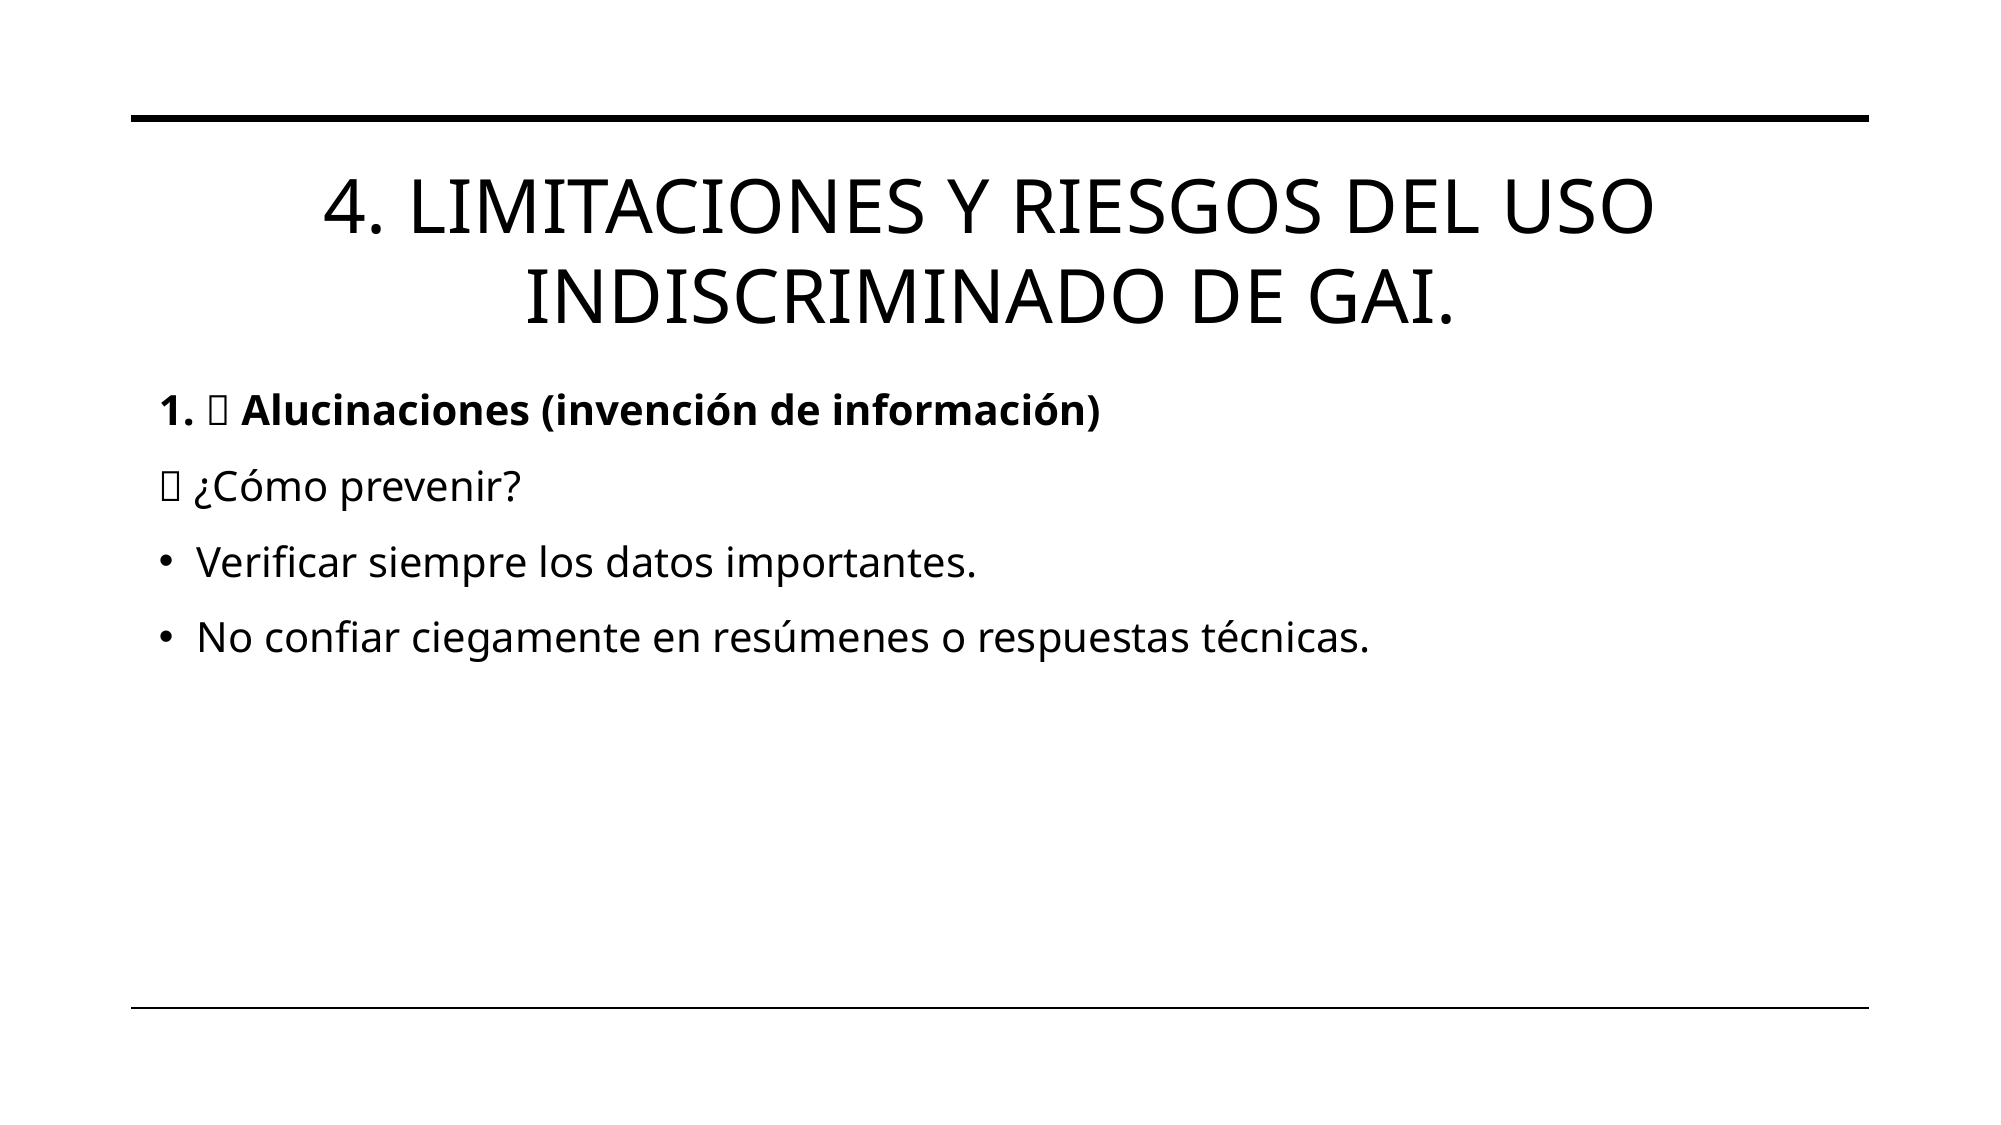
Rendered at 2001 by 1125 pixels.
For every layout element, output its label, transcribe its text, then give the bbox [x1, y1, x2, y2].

list 1. 🧠 Alucinaciones (invención de información) 🎯 ¿Cómo prevenir? Verificar siempre los datos importantes. No confiar ciegamente en resúmenes o respuestas técnicas. [143, 371, 1869, 954]
title 4. Limitaciones y riesgos del uso indiscriminado de GAI. [114, 151, 1869, 377]
